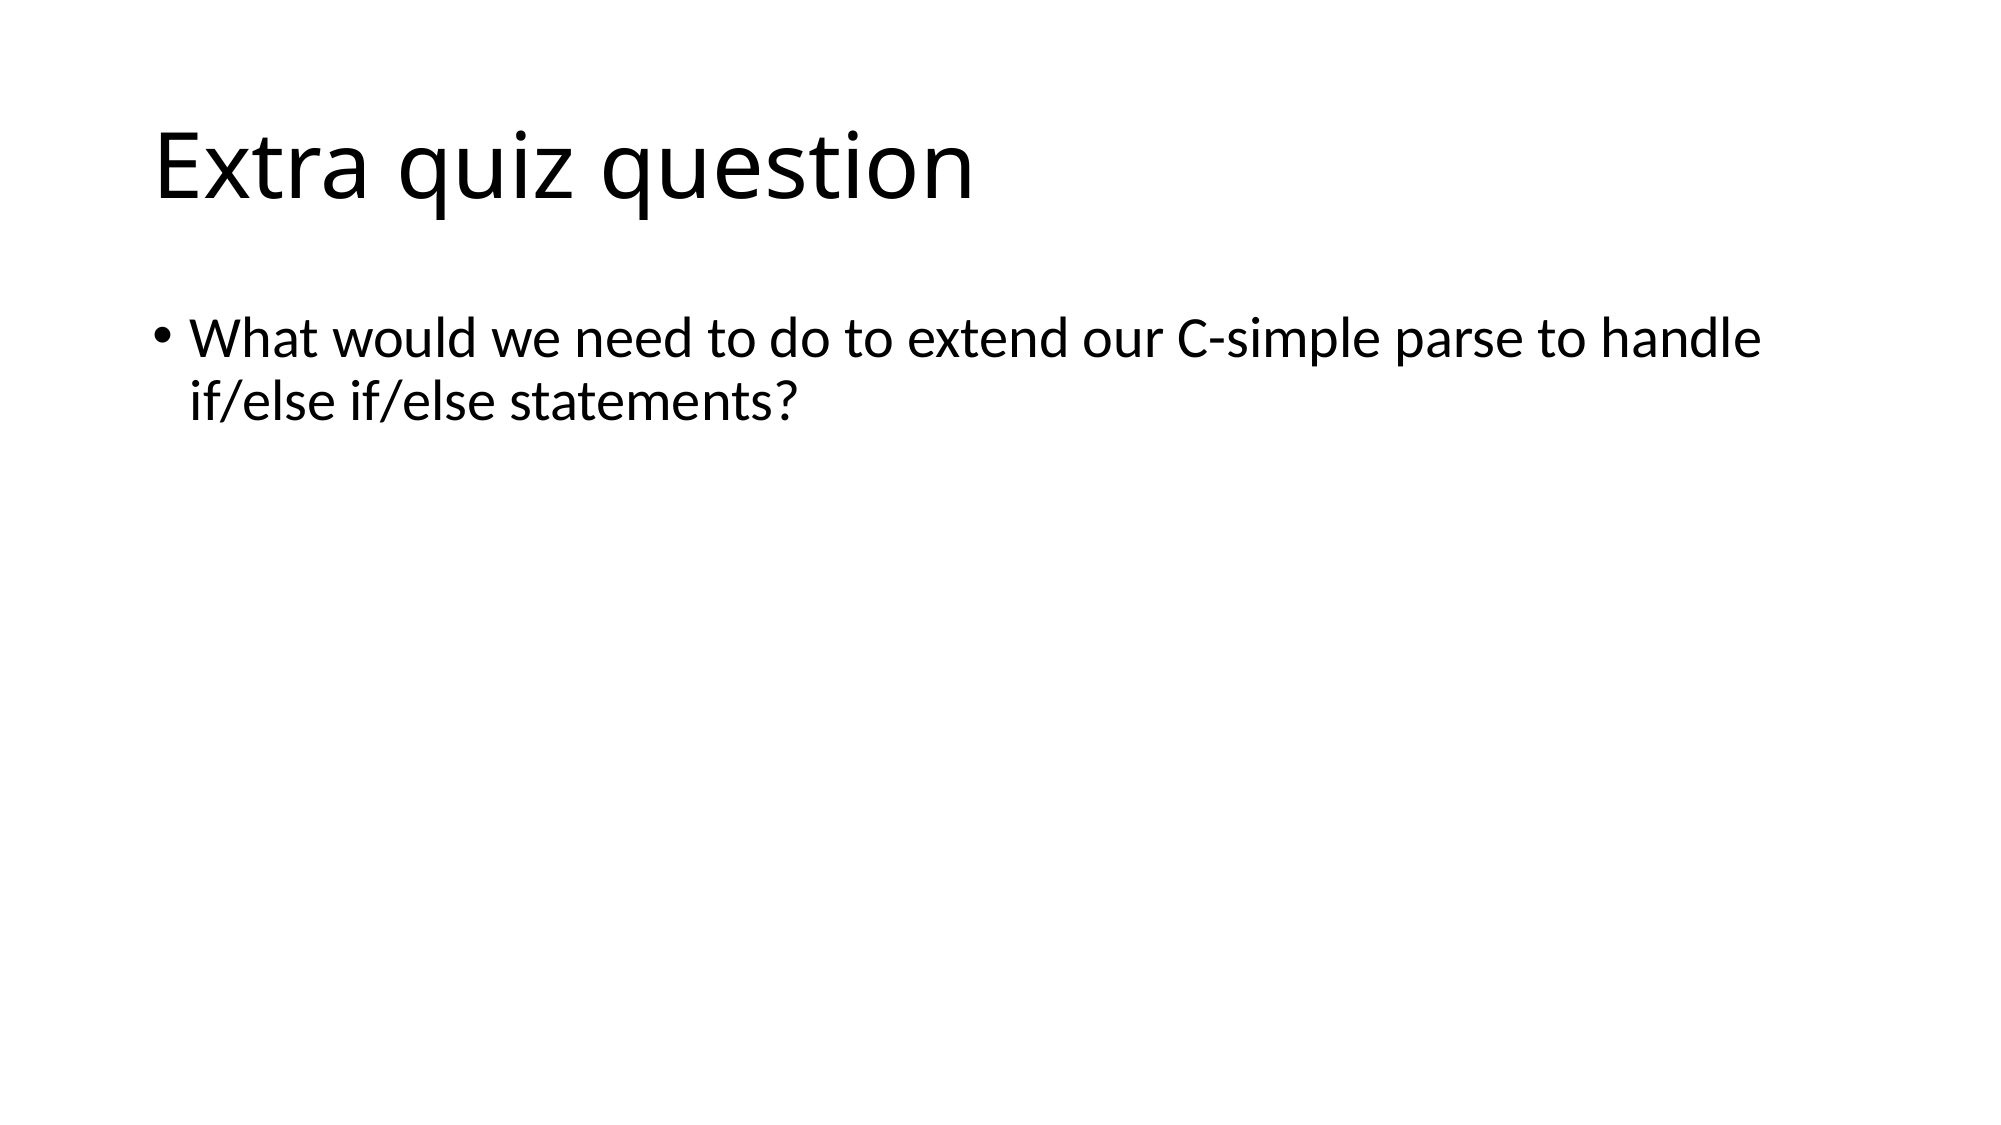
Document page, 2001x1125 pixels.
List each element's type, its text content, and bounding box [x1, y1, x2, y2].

list What would we need to do to extend our C-simple parse to handle if/else if/else statements? [137, 299, 1863, 495]
title Extra quiz question [137, 59, 1863, 278]
